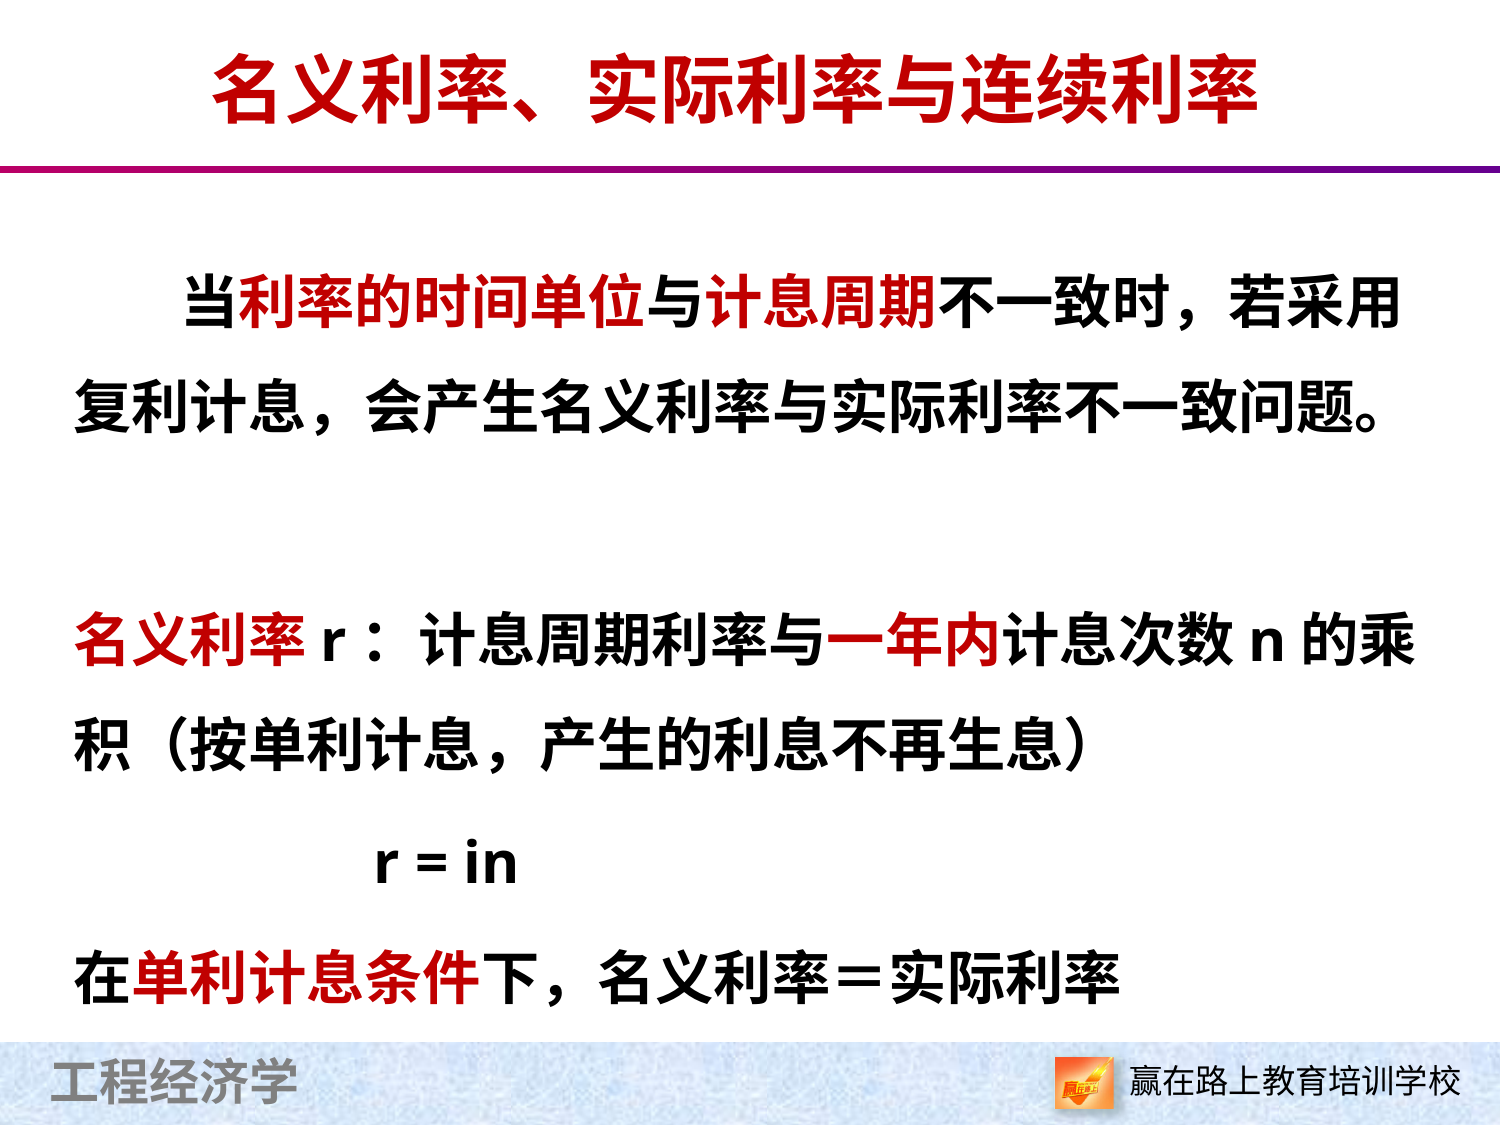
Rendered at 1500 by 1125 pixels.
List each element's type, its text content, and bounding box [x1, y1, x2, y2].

text_box 当利率的时间单位与计息周期不一致时，若采用复利计息，会产生名义利率与实际利率不一致问题。 名义利率r：计息周期利率与一年内计息次数n的乘积（按单利计息，产生的利息不再生息） r = in 在单利计息条件下，名义利率＝实际利率 [58, 222, 1447, 1019]
title 名义利率、实际利率与连续利率 [159, 34, 1313, 222]
picture [0, 1042, 1500, 1125]
